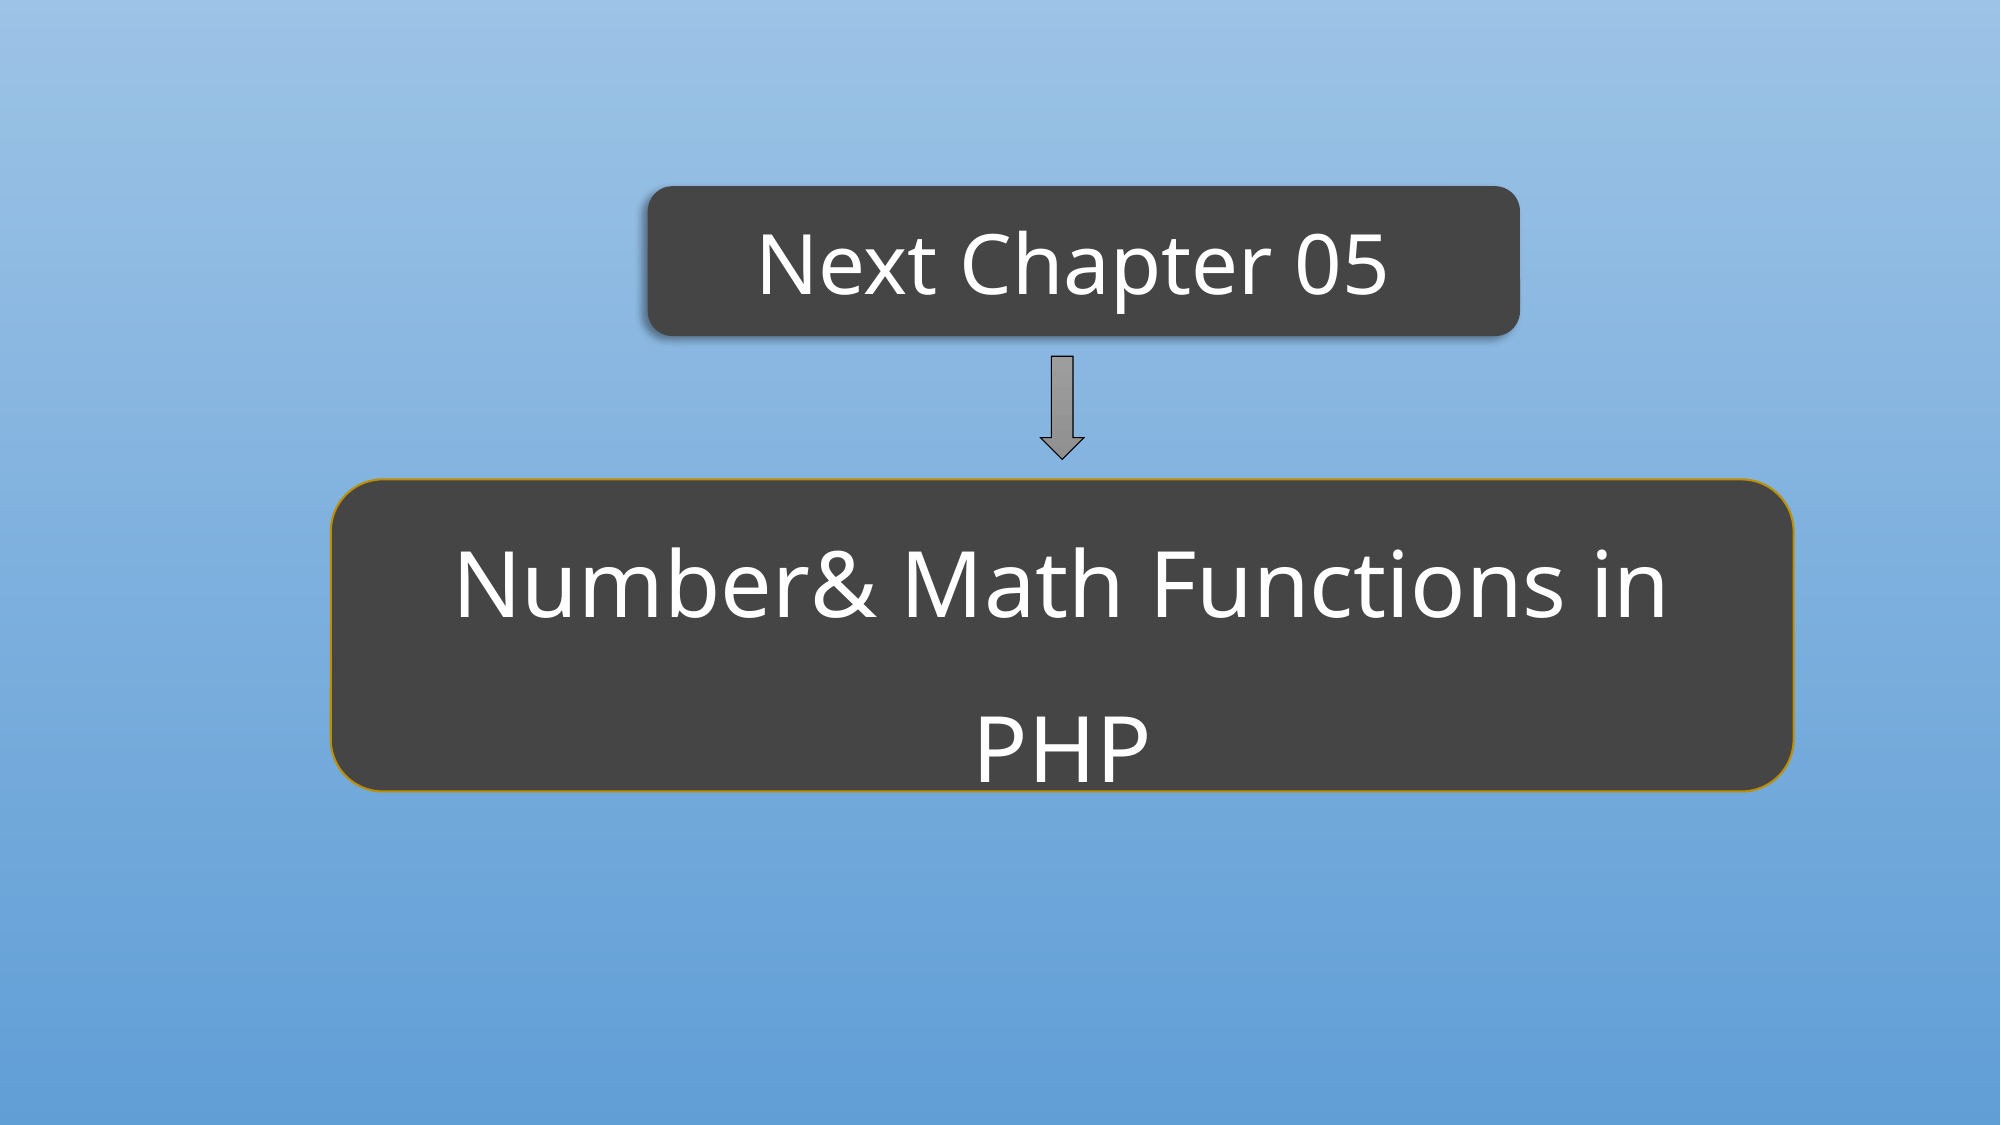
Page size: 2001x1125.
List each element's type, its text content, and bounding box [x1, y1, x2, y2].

text_box Number& Math Functions in PHP [329, 478, 1795, 793]
text_box Next Chapter 05 [647, 186, 1521, 337]
text_box [1039, 355, 1086, 461]
